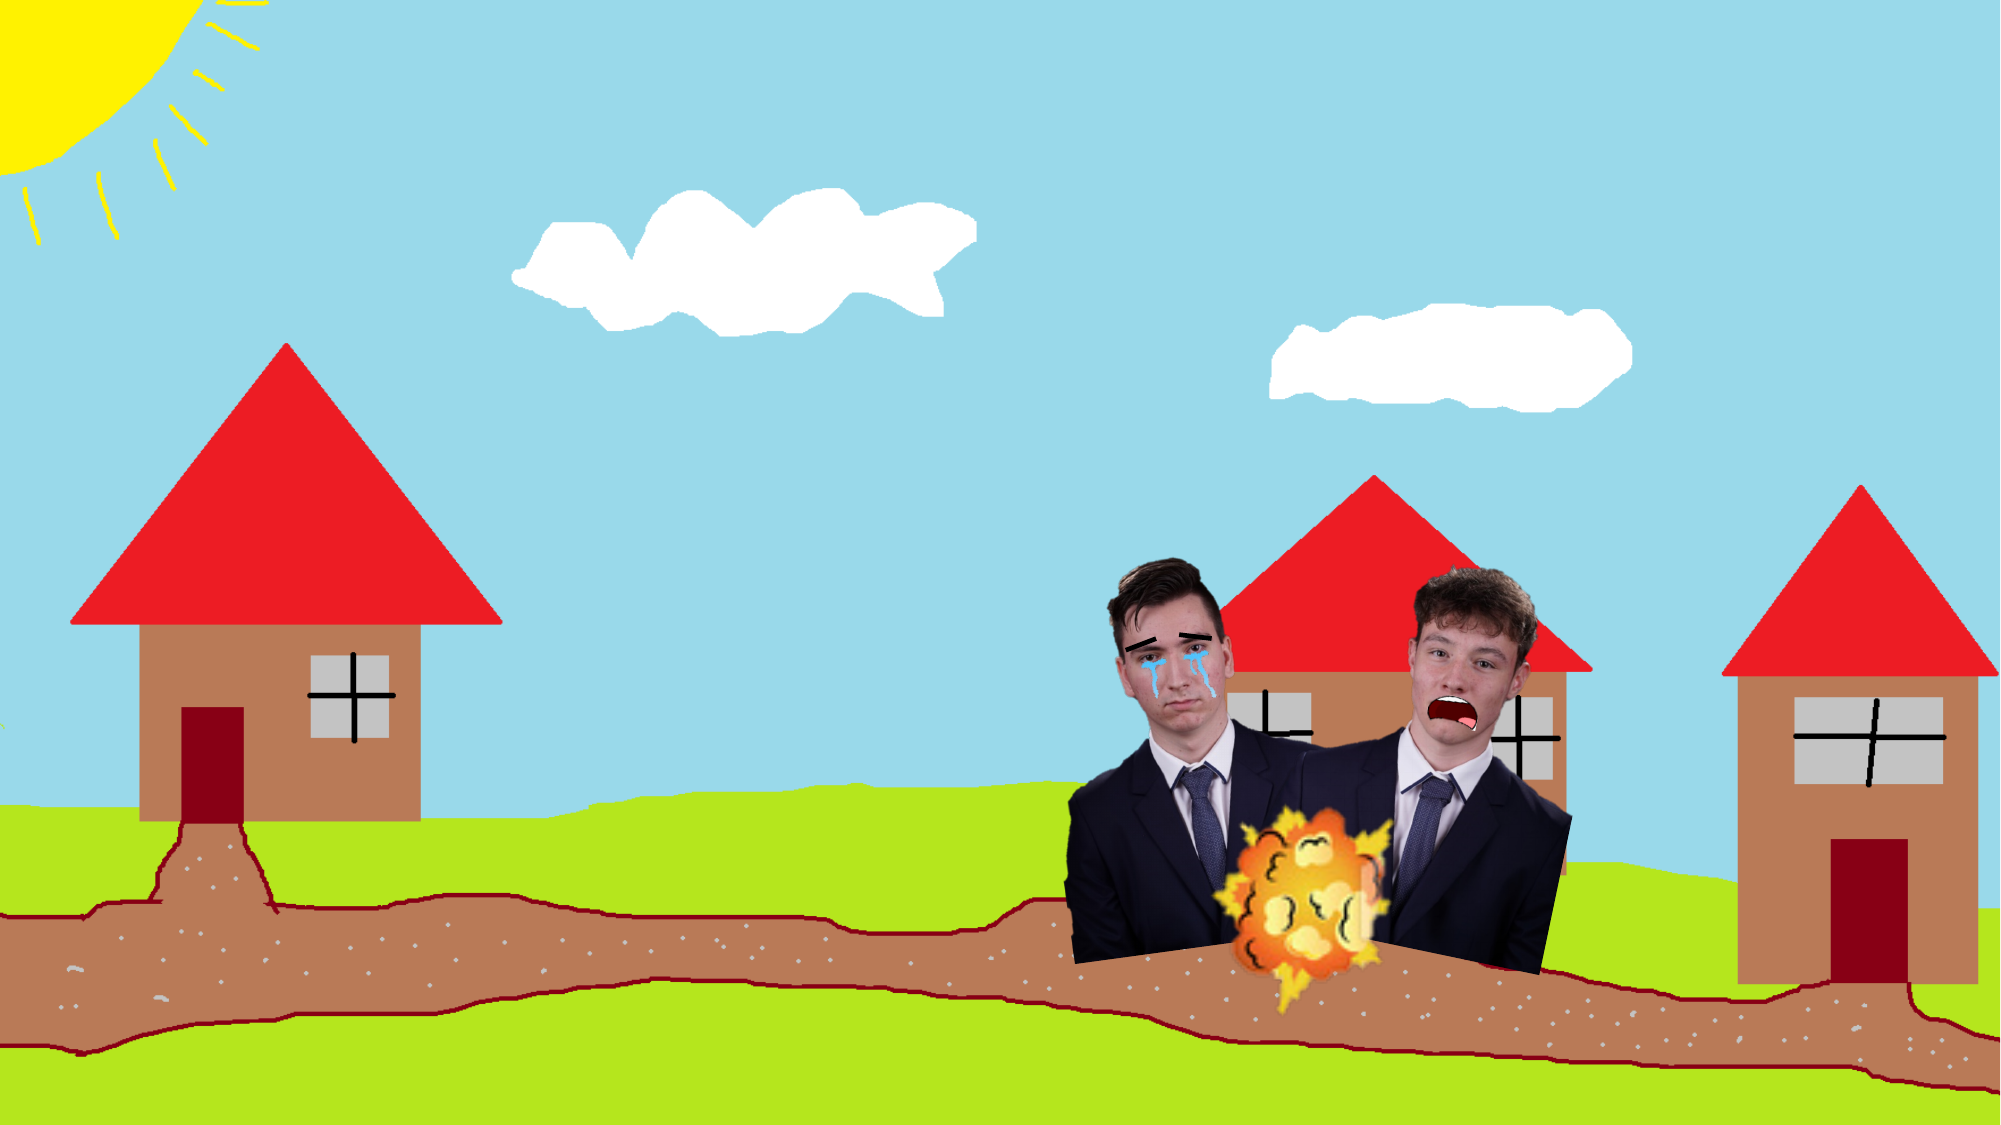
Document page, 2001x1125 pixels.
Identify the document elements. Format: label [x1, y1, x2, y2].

picture [0, 0, 2001, 1125]
text_box [1040, 520, 1260, 947]
text_box [1260, 500, 1589, 947]
